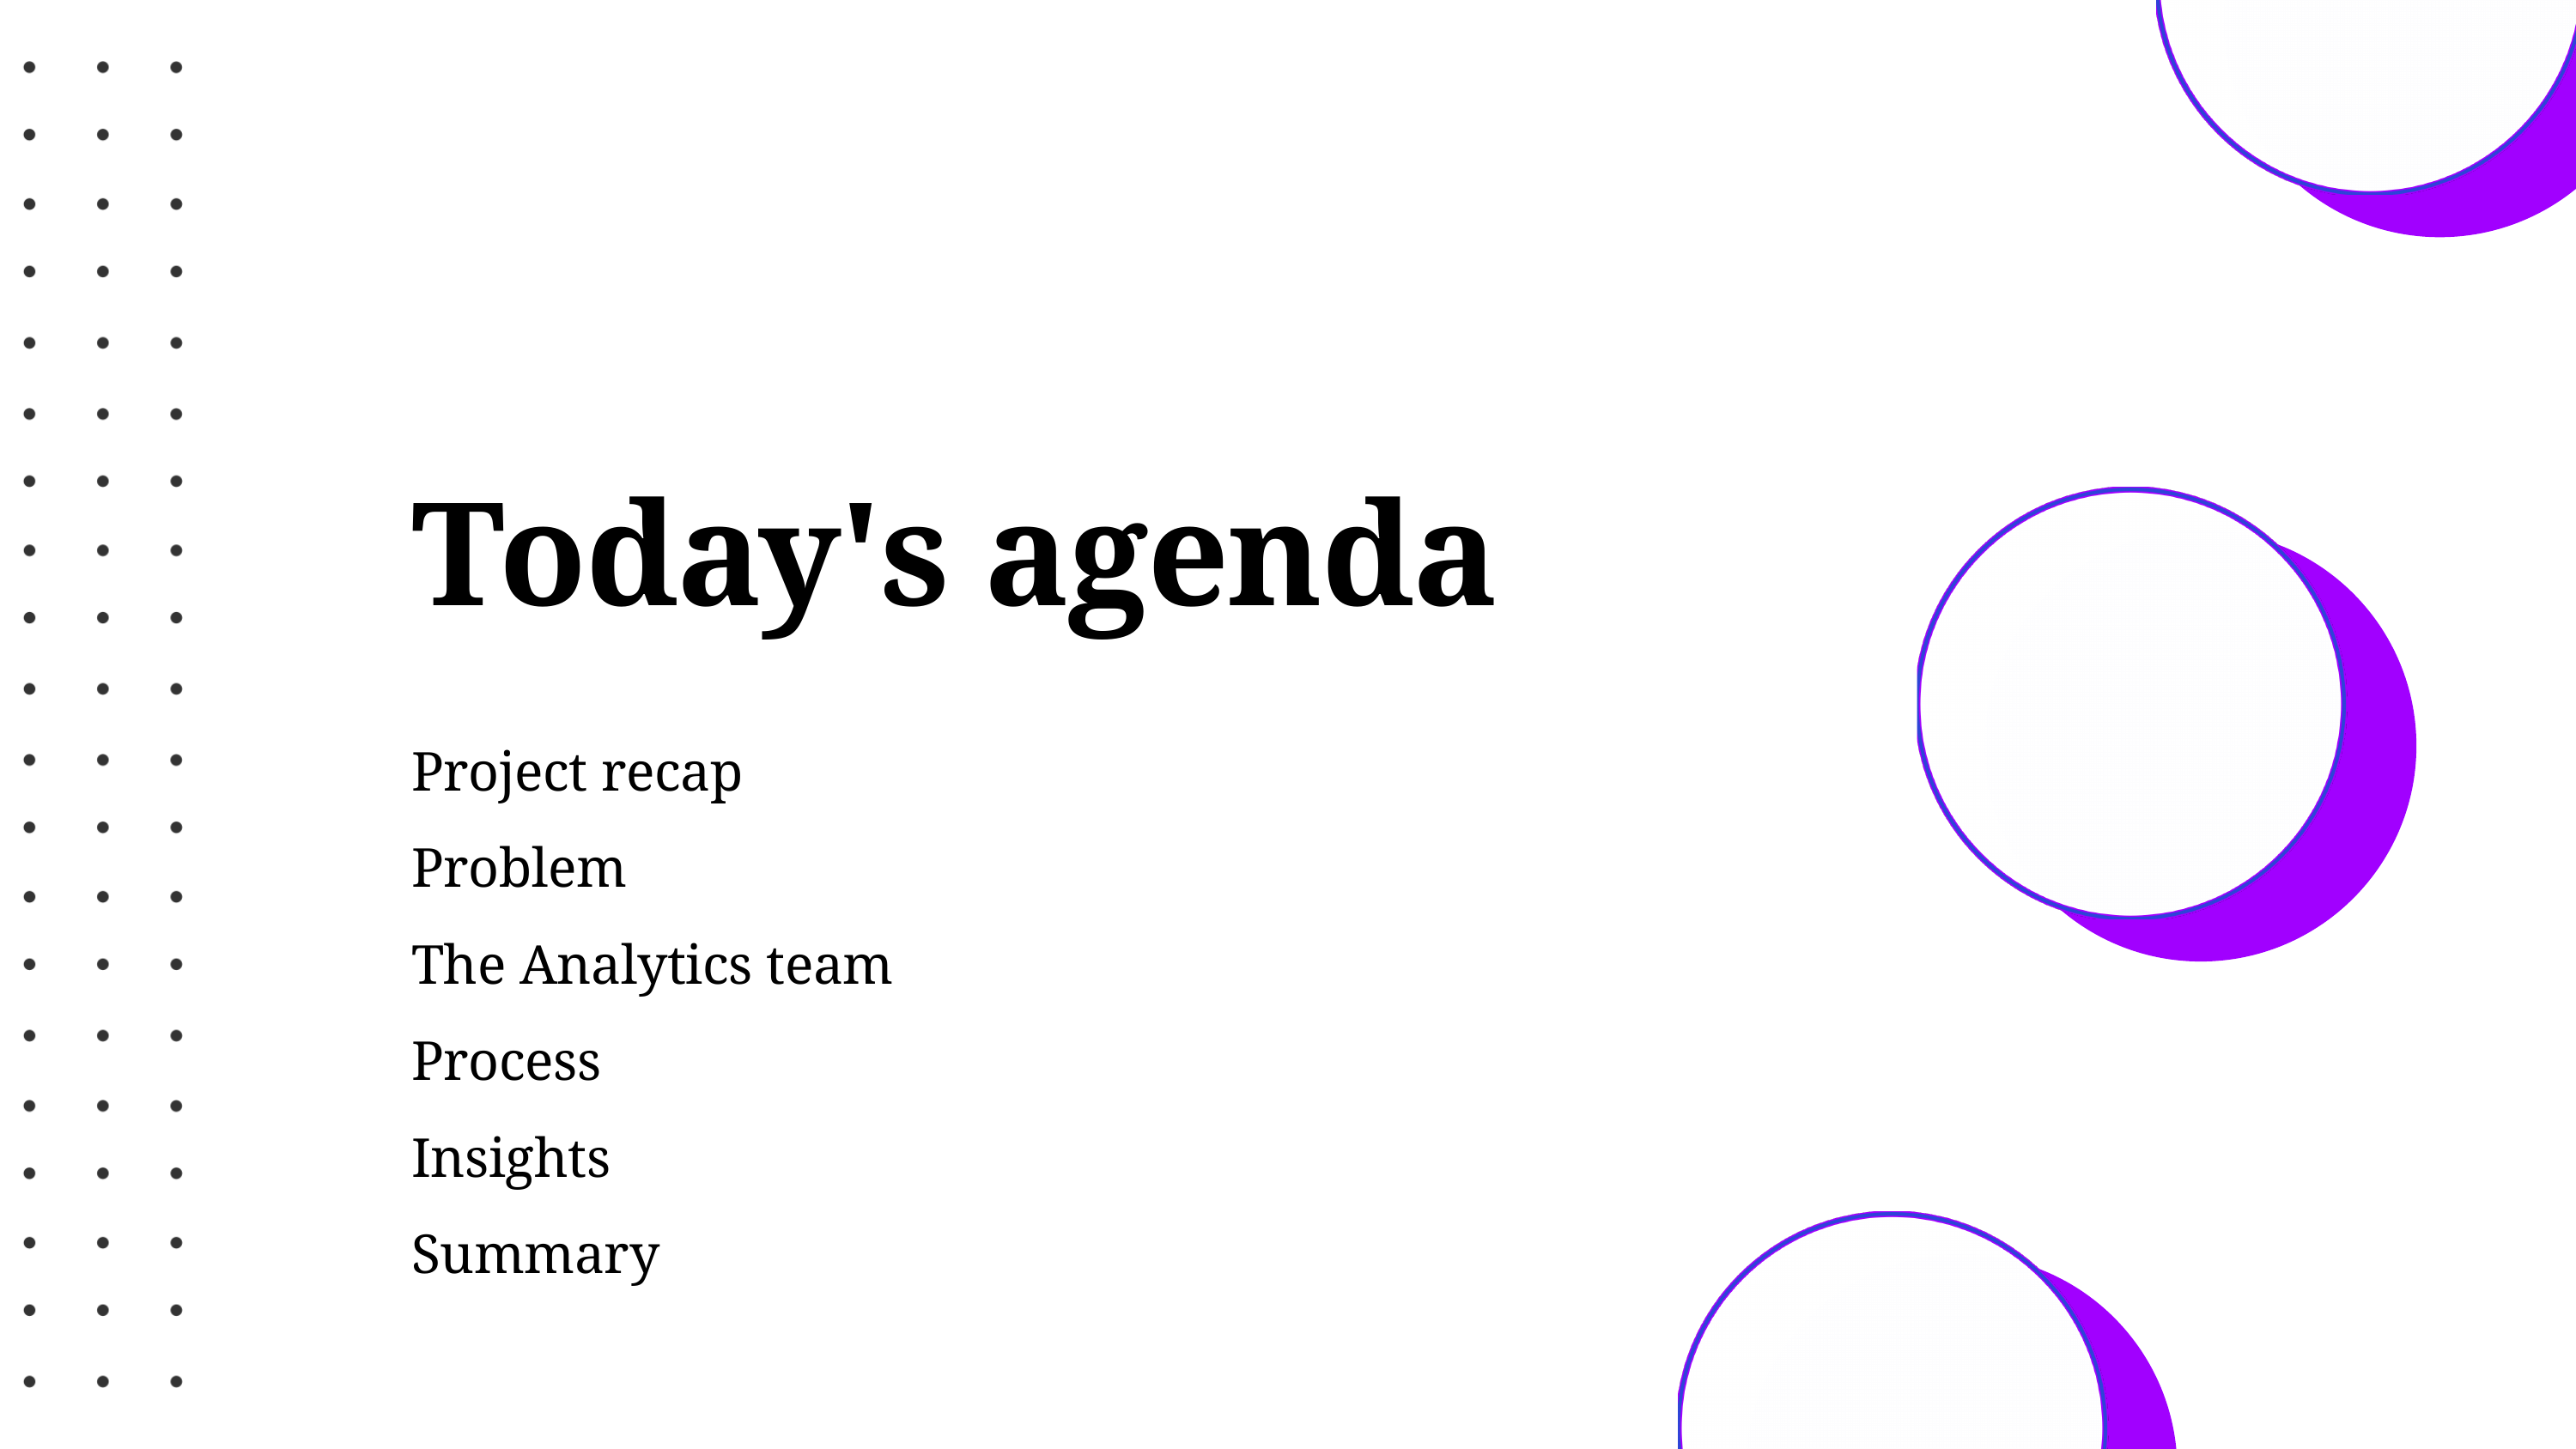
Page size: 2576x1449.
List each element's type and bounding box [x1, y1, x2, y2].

text_box [1678, 1211, 2178, 1449]
text_box [1917, 487, 2417, 962]
text_box [2155, 0, 2576, 238]
text_box [0, 57, 187, 1391]
text_box [411, 462, 1633, 1284]
